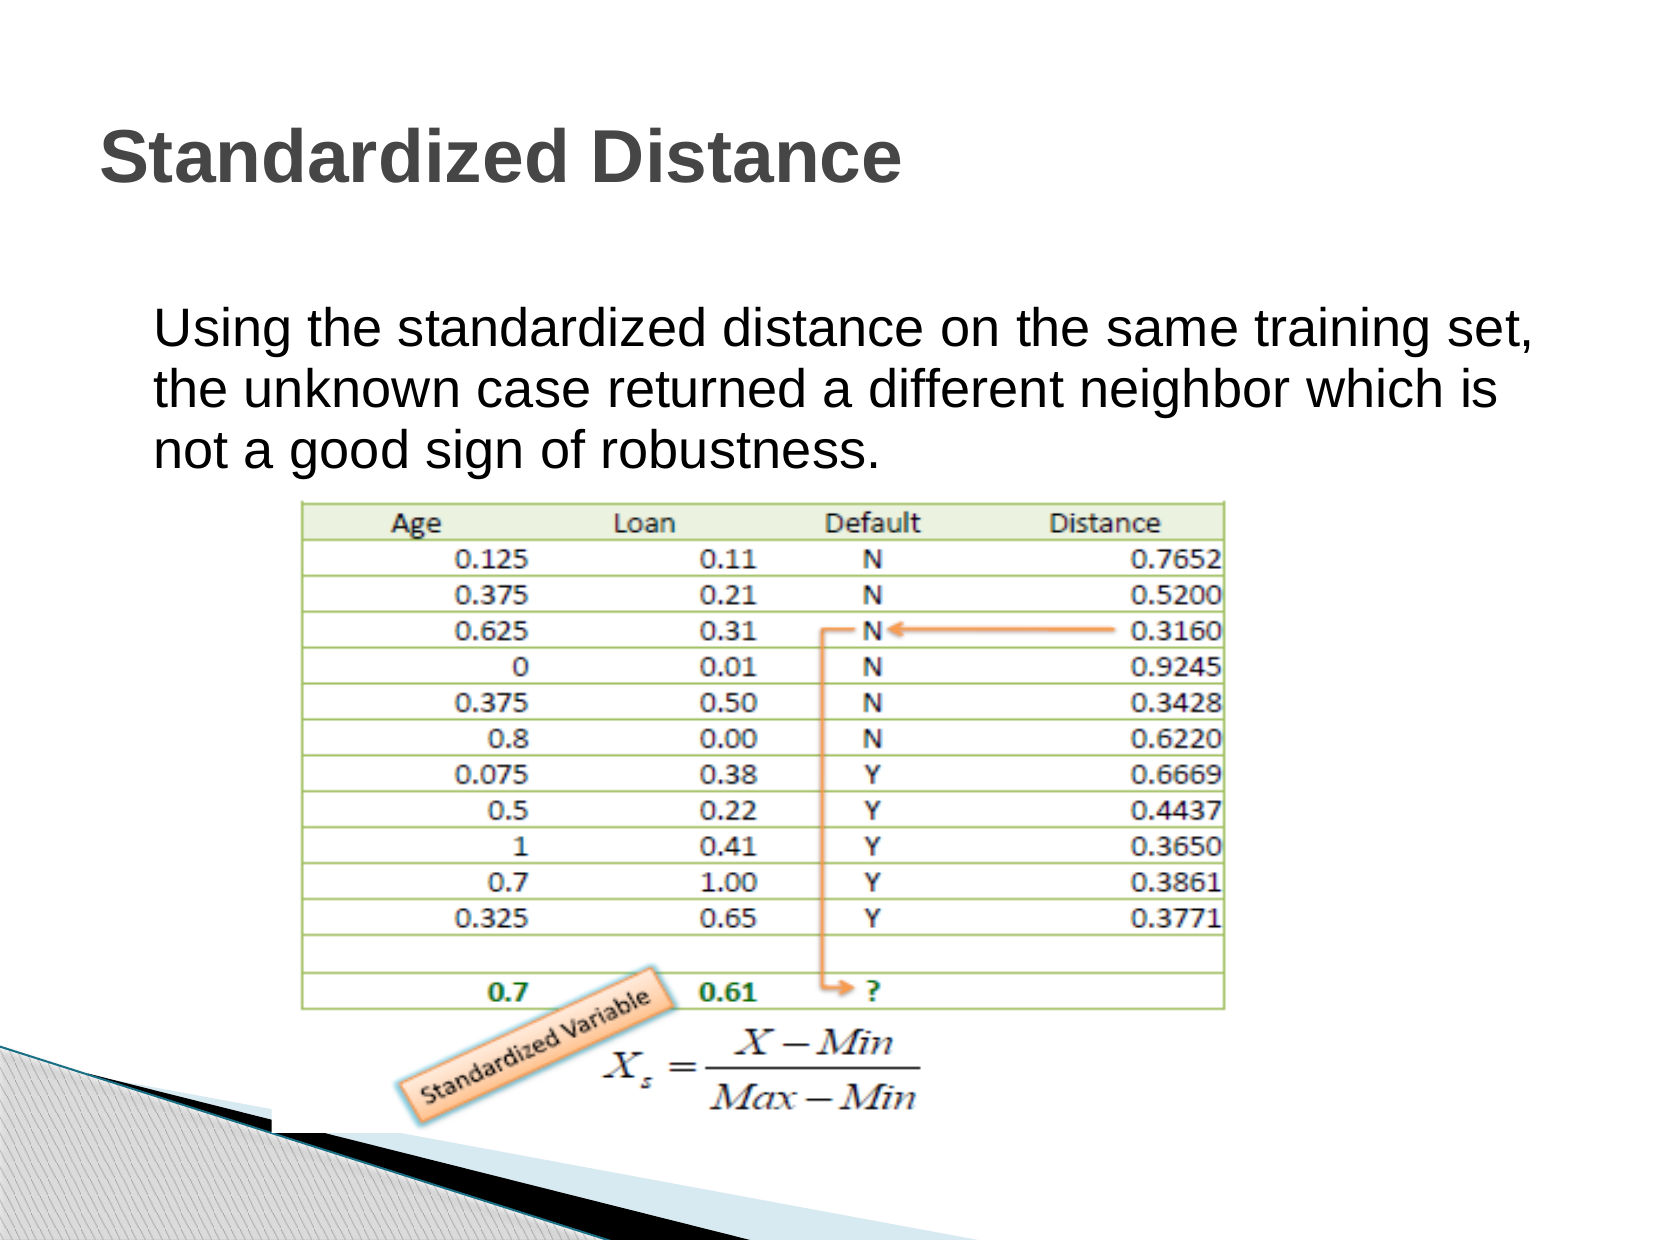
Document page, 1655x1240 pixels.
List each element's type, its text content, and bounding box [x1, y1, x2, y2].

text_box [271, 496, 1252, 1134]
text_box Using the standardized distance on the same training set, the unknown case returned a different neighbor which is not a good sign of robustness. [151, 295, 1538, 480]
title Standardized Distance [82, 49, 1572, 257]
